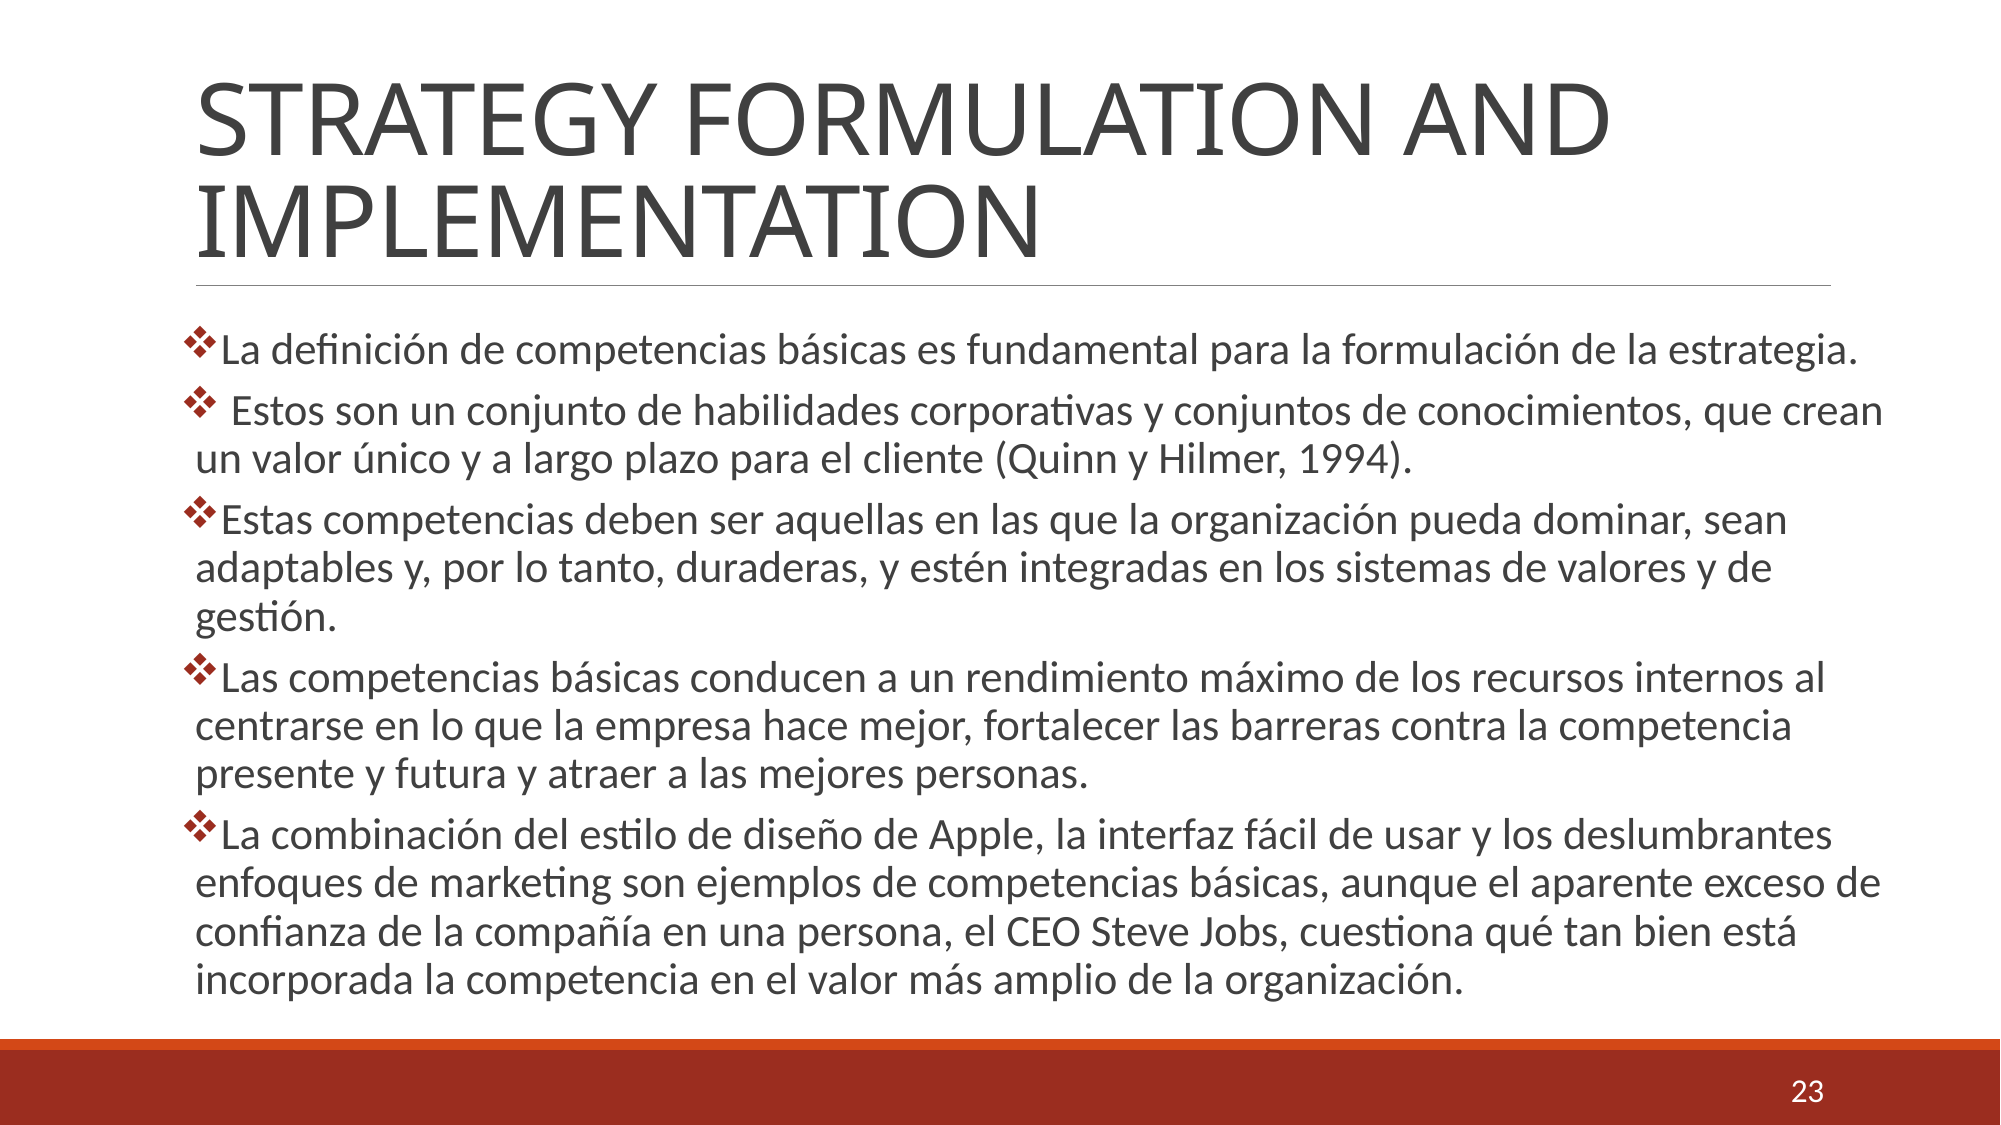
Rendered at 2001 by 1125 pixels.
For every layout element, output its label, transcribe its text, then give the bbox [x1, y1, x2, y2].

title STRATEGY FORMULATION AND IMPLEMENTATION [180, 47, 1830, 285]
list La definición de competencias básicas es fundamental para la formulación de la estrategia. Estos son un conjunto de habilidades corporativas y conjuntos de conocimientos, que crean un valor único y a largo plazo para el cliente (Quinn y Hilmer, 1994). Estas competencias deben ser aquellas en las que la organización pueda dominar, sean adaptables y, por lo tanto, duraderas, y estén integradas en los sistemas de valores y de gestión. Las competencias básicas conducen a un rendimiento máximo de los recursos internos al centrarse en lo que la empresa hace mejor, fortalecer las barreras contra la competencia presente y futura y atraer a las mejores personas. La combinación del estilo de diseño de Apple, la interfaz fácil de usar y los deslumbrantes enfoques de marketing son ejemplos de competencias básicas, aunque el aparente exceso de confianza de la compañía en una persona, el CEO Steve Jobs, cuestiona qué tan bien está incorporada la competencia en el valor más amplio de la organización. [180, 318, 1898, 1027]
slide_number 23 [1624, 1059, 1840, 1120]
